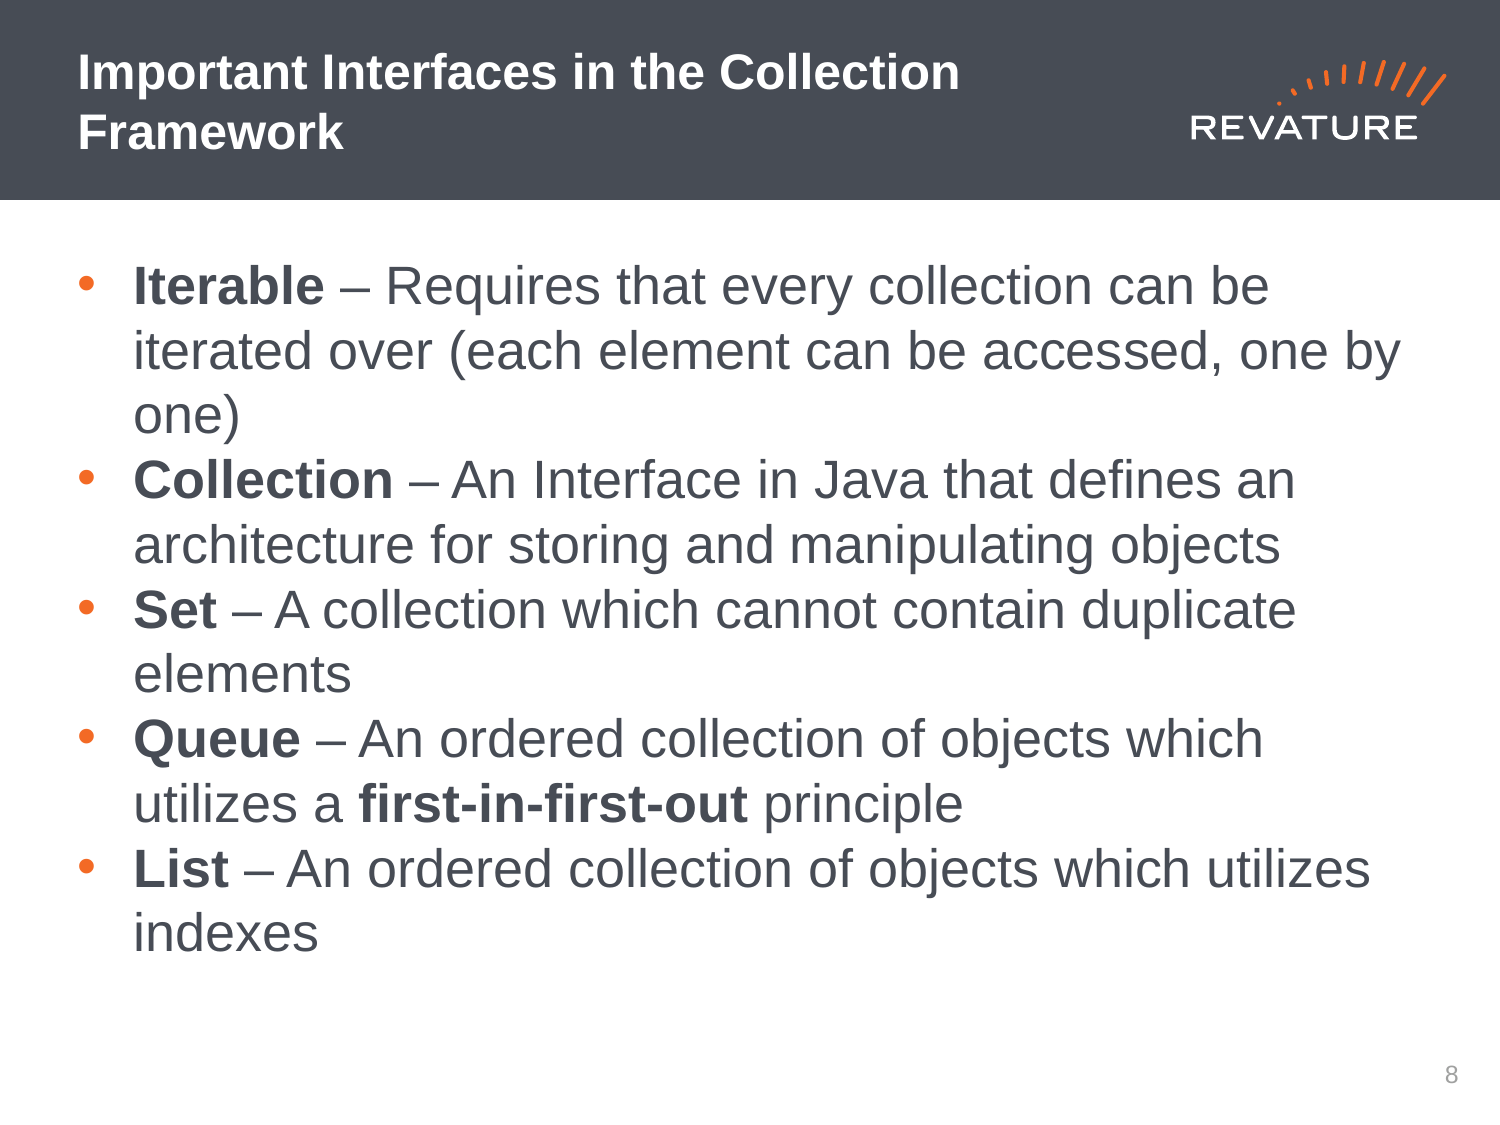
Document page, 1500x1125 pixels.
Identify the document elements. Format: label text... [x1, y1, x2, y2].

list Iterable – Requires that every collection can be iterated over (each element can be accessed, one by one) Collection – An Interface in Java that defines an architecture for storing and manipulating objects Set – A collection which cannot contain duplicate elements Queue – An ordered collection of objects which utilizes a first-in-first-out principle List – An ordered collection of objects which utilizes indexes [62, 243, 1438, 1082]
slide_number 7 [1332, 1043, 1474, 1104]
title Important Interfaces in the Collection Framework [62, 0, 1084, 200]
